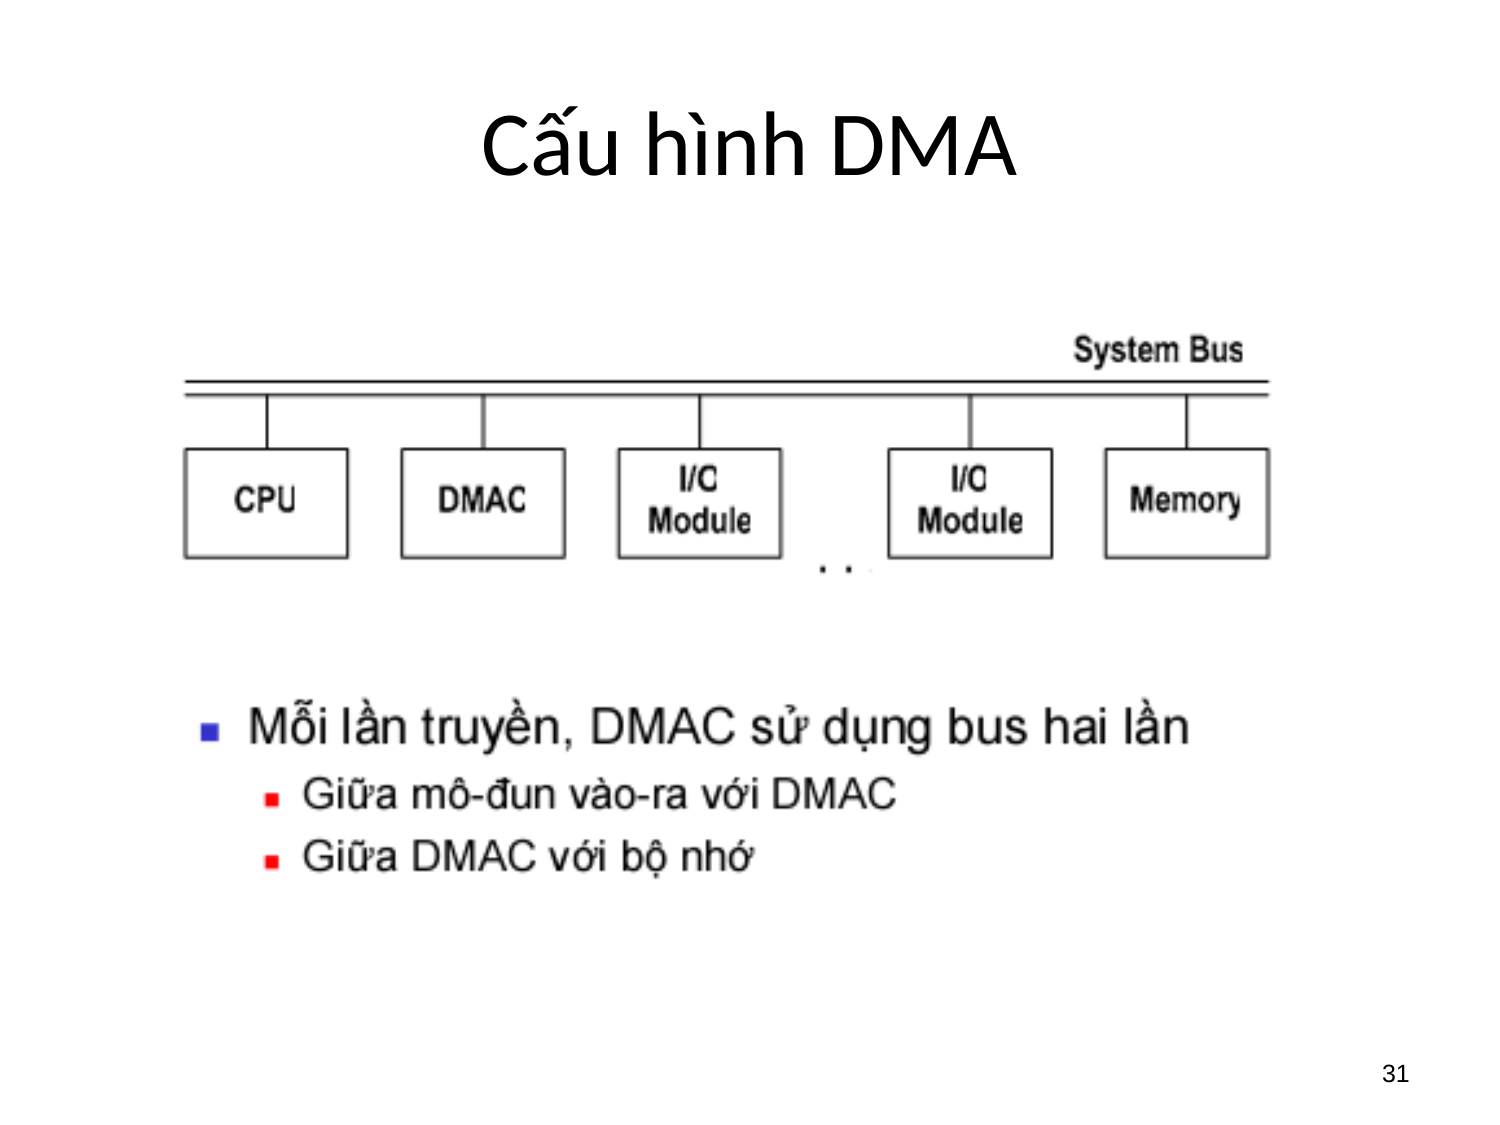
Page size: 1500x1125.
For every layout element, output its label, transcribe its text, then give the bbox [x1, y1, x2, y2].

title Cấu hình DMA [75, 45, 1425, 233]
slide_number 31 [1074, 1042, 1425, 1103]
picture [149, 324, 1301, 895]
